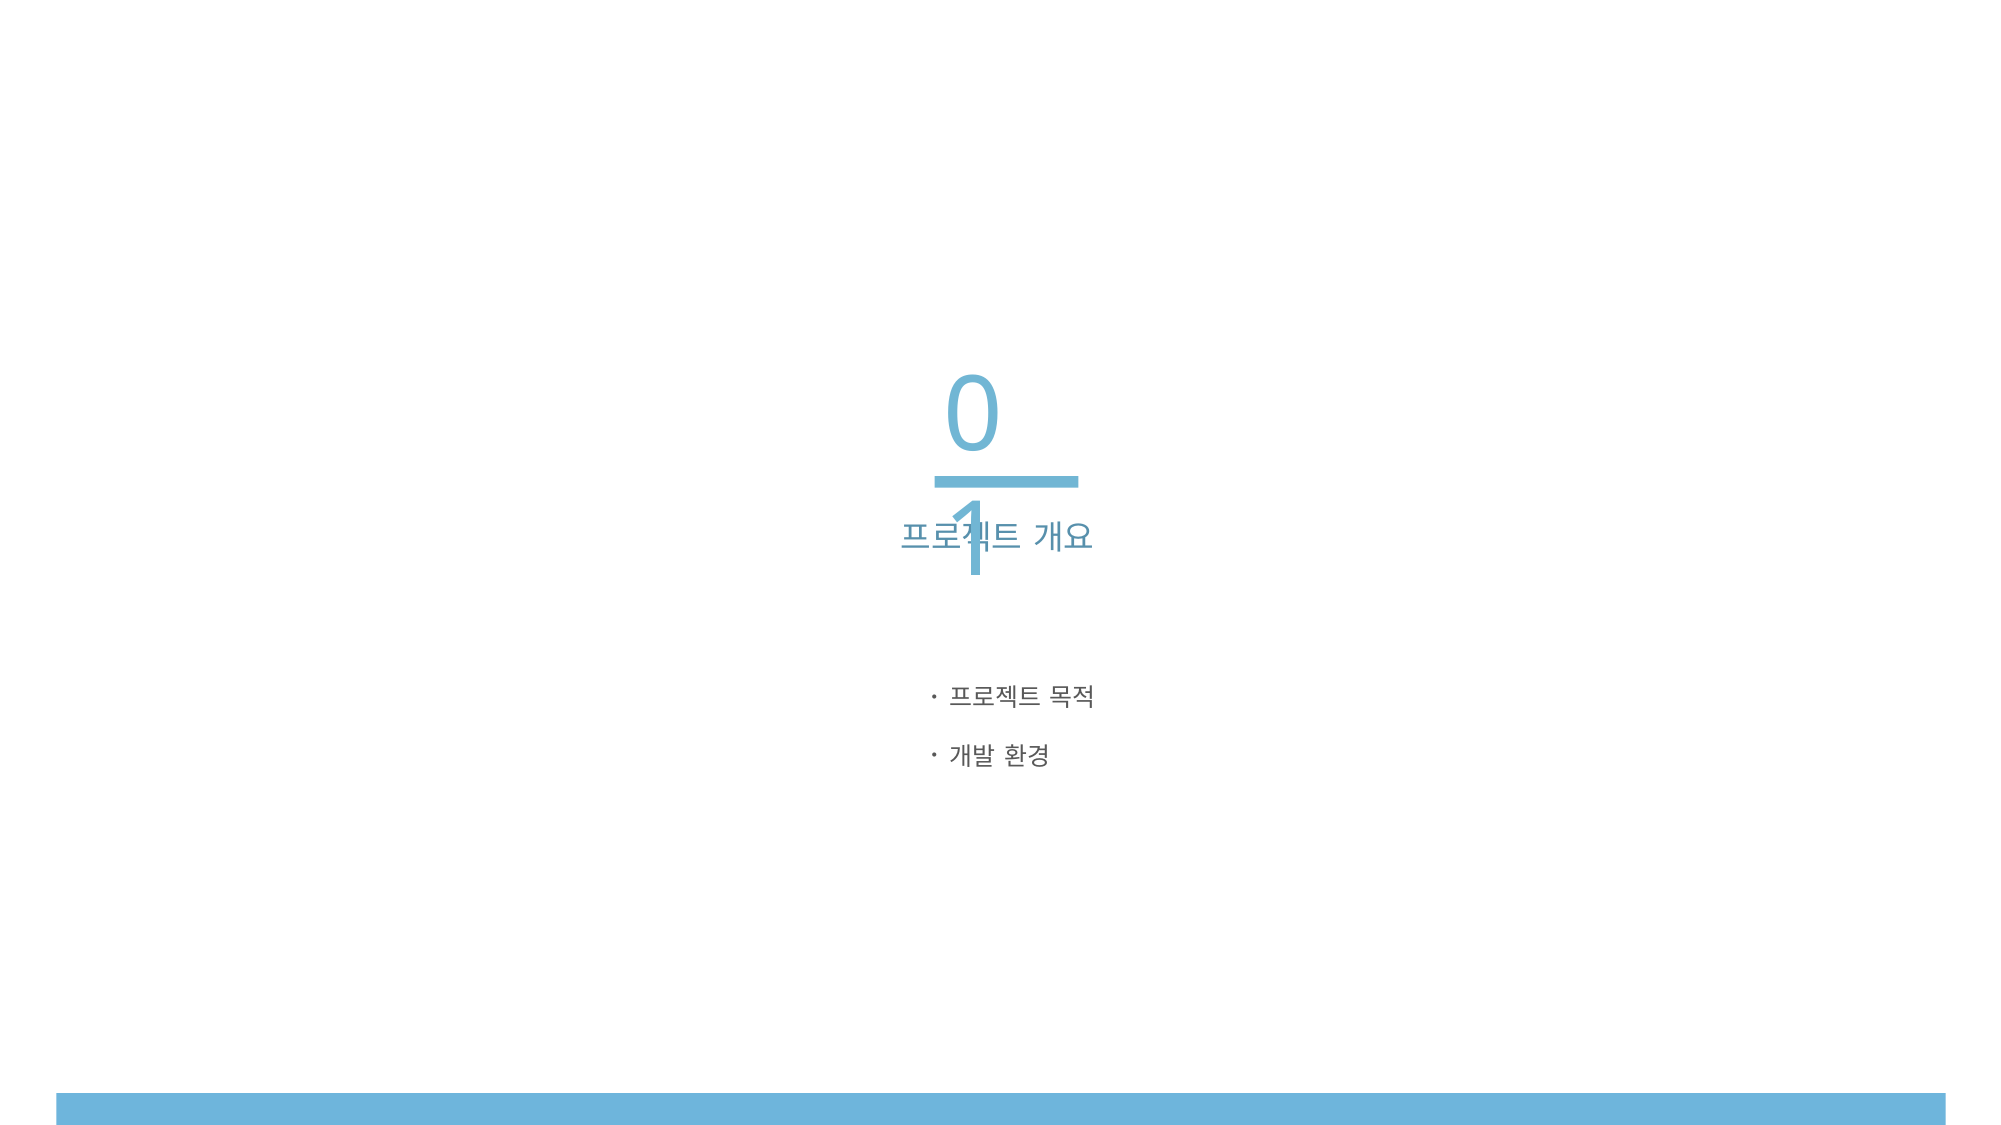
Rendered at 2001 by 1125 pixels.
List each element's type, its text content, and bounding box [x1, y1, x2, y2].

text_box 프로젝트 개요 [1067, 514, 1115, 557]
text_box 프로젝트 목적 개발 환경 [926, 679, 1111, 771]
text_box [1067, 476, 1079, 488]
text_box 프로젝트 개요 [898, 514, 933, 557]
title 01 [933, 344, 1067, 597]
